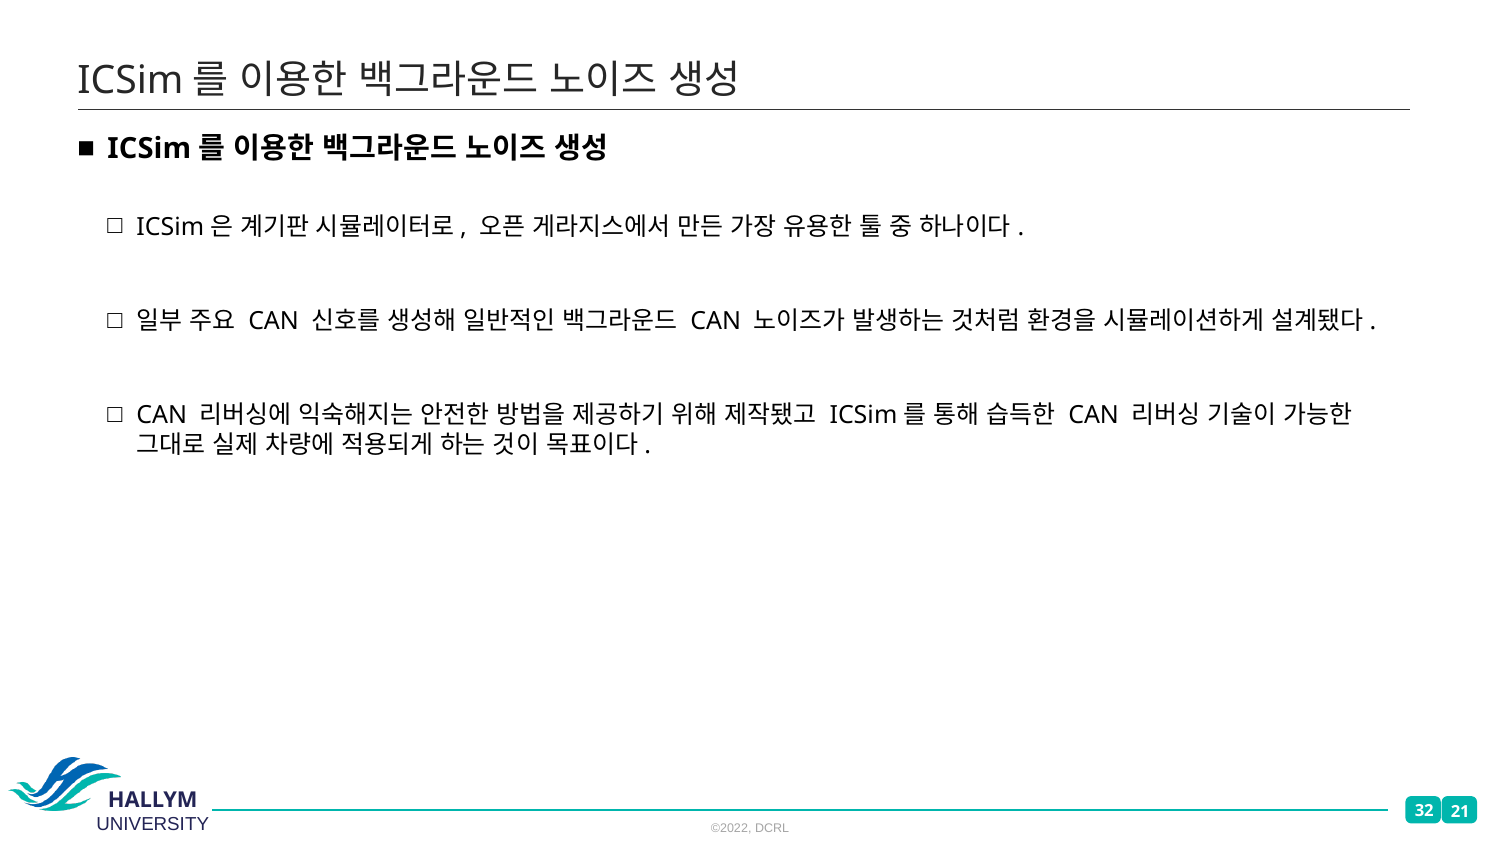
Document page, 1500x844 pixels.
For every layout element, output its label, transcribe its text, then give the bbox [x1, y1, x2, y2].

picture [8, 757, 121, 811]
title ICSim를 이용한 백그라운드 노이즈 생성 [62, 46, 1438, 110]
list ICSim를 이용한 백그라운드 노이즈 생성 ICSim은 계기판 시뮬레이터로, 오픈 게라지스에서 만든 가장 유용한 툴 중 하나이다. 일부 주요 CAN 신호를 생성해 일반적인 백그라운드 CAN 노이즈가 발생하는 것처럼 환경을 시뮬레이션하게 설계됐다. CAN 리버싱에 익숙해지는 안전한 방법을 제공하기 위해 제작됐고 ICSim를 통해 습득한 CAN 리버싱 기술이 가능한 그대로 실제 차량에 적용되게 하는 것이 목표이다. [62, 121, 1438, 760]
